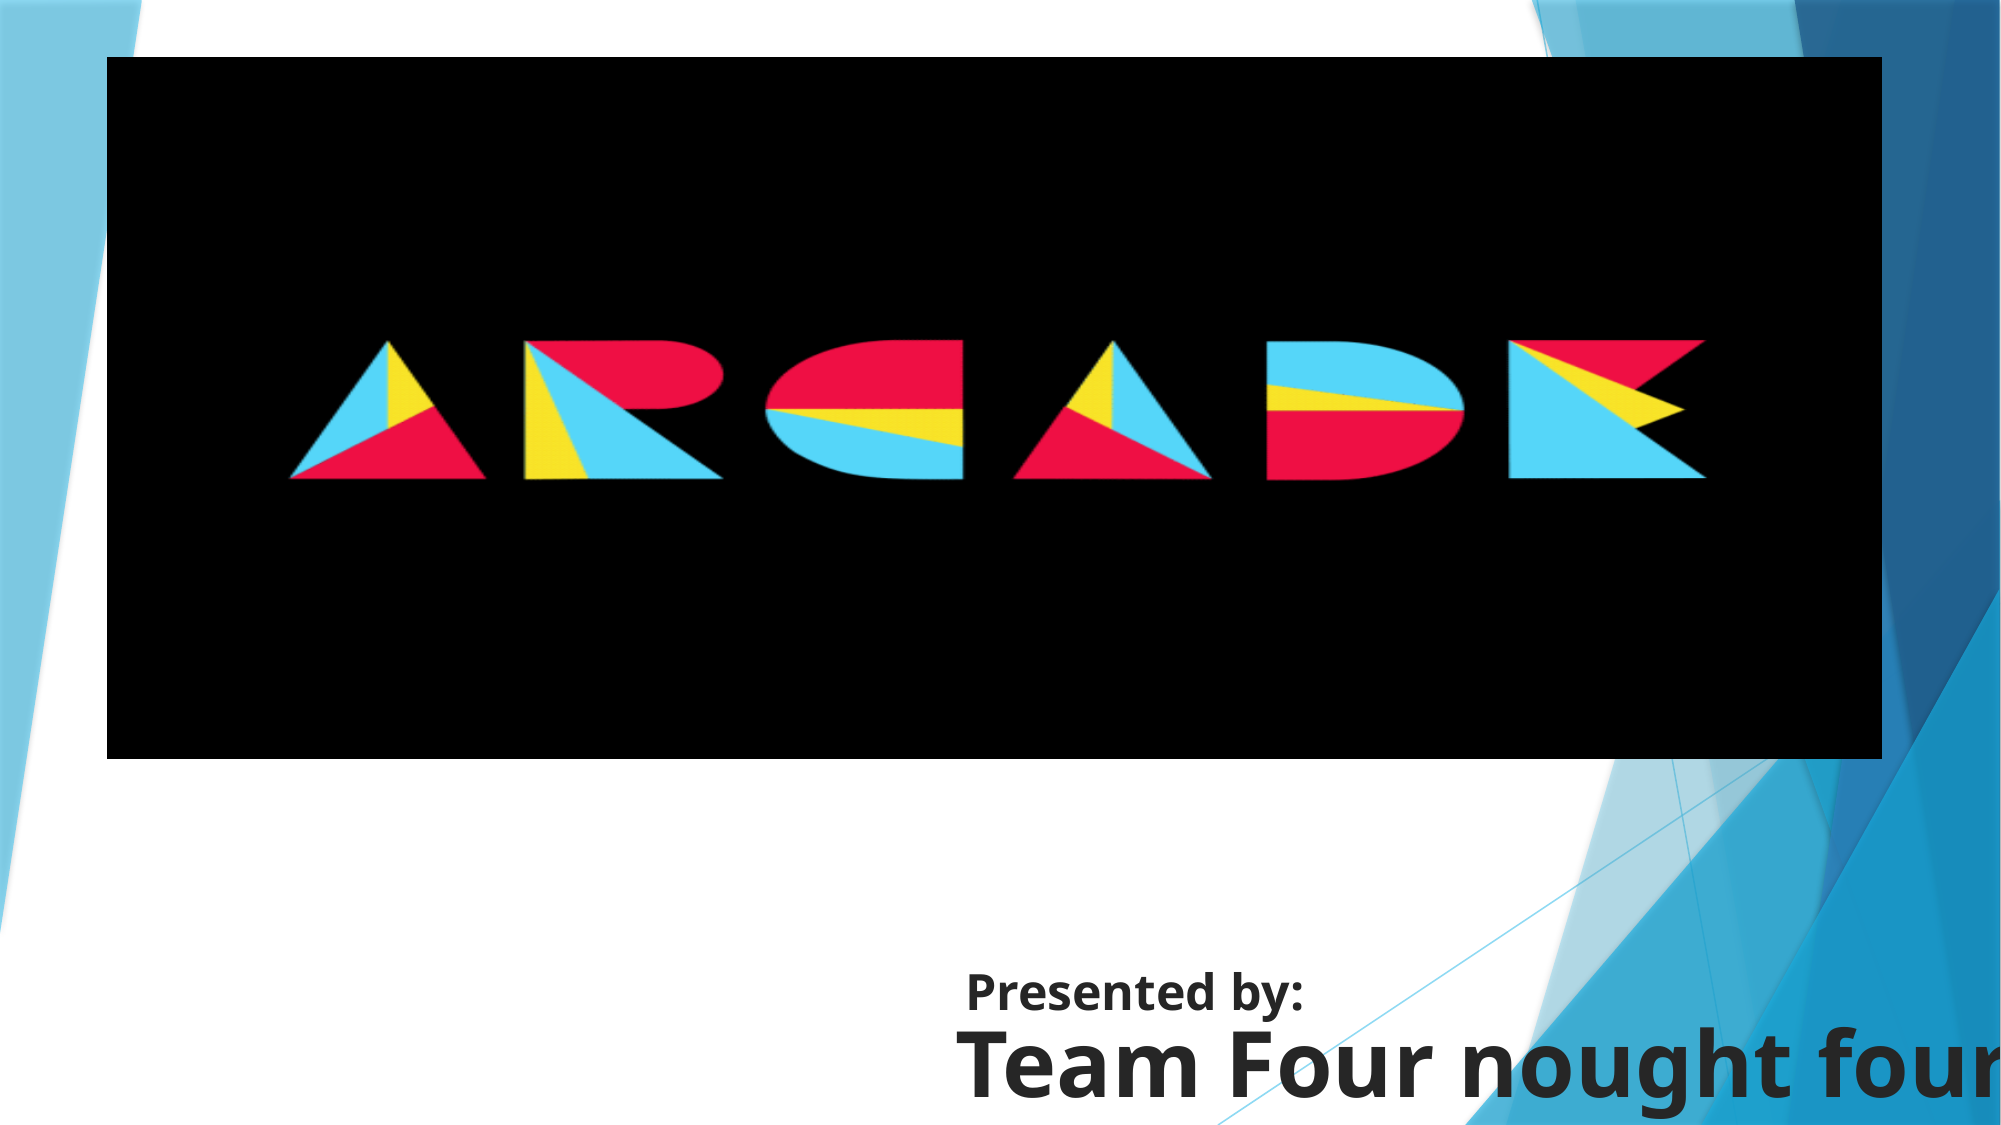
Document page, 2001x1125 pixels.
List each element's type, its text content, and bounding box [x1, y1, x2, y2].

text_box Team Four nought four [940, 998, 2000, 1124]
picture [107, 56, 1883, 760]
text_box Presented by: [785, 952, 1485, 1028]
